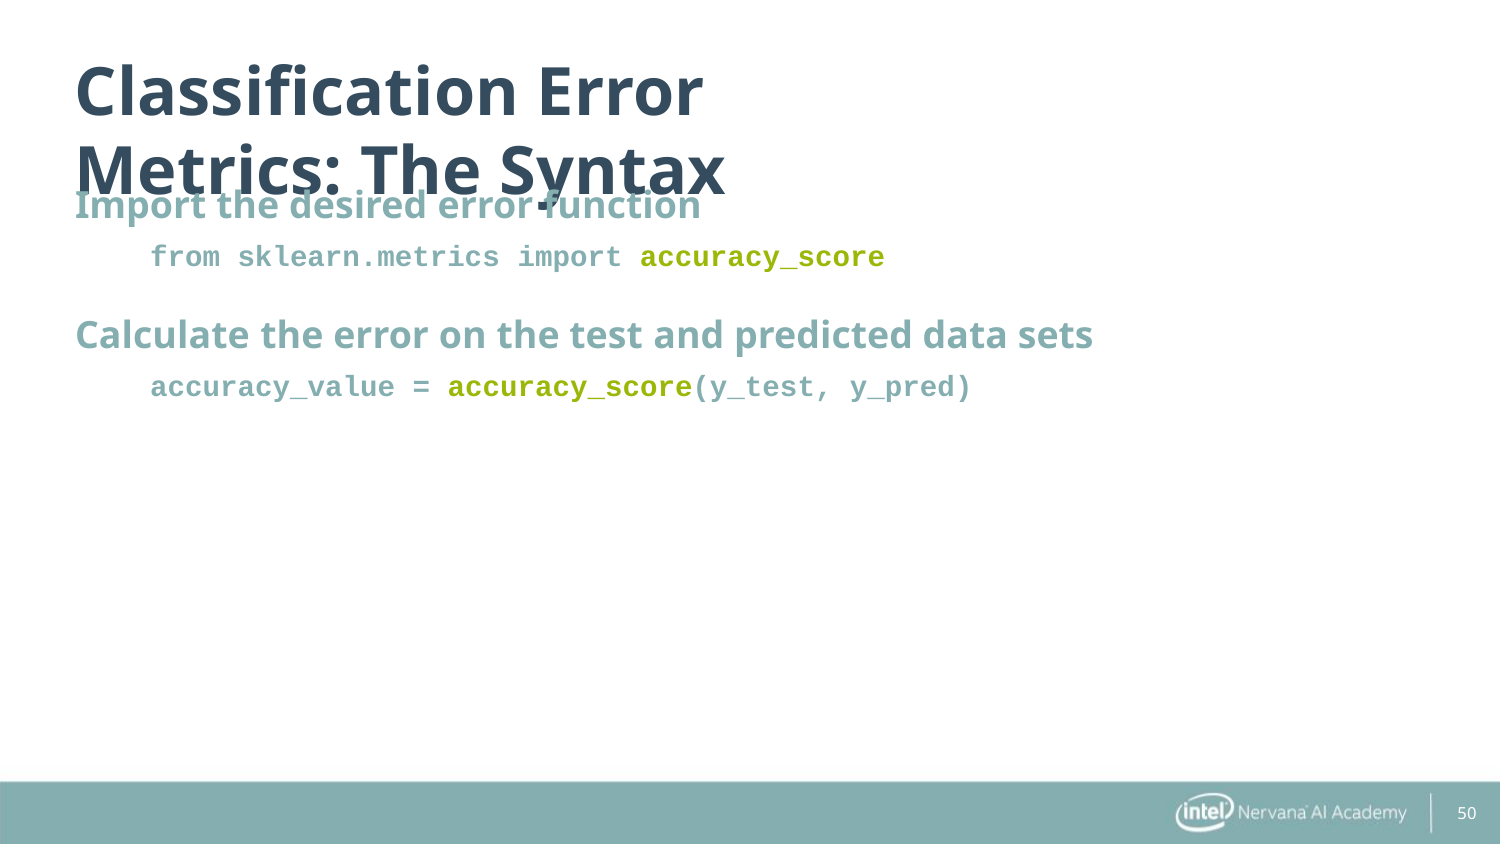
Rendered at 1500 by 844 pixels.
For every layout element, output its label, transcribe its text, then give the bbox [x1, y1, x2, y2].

text_box 50 [1457, 801, 1500, 823]
text_box Calculate the error on the test and predicted data sets [74, 307, 1158, 356]
text_box from sklearn.metrics import accuracy_score [150, 238, 994, 273]
text_box [0, 0, 1500, 844]
text_box Import the desired error function [75, 177, 740, 226]
text_box accuracy_value = accuracy_score(y_test, y_pred) [150, 368, 1094, 403]
text_box Classification Error Metrics: The Syntax [74, 49, 935, 209]
